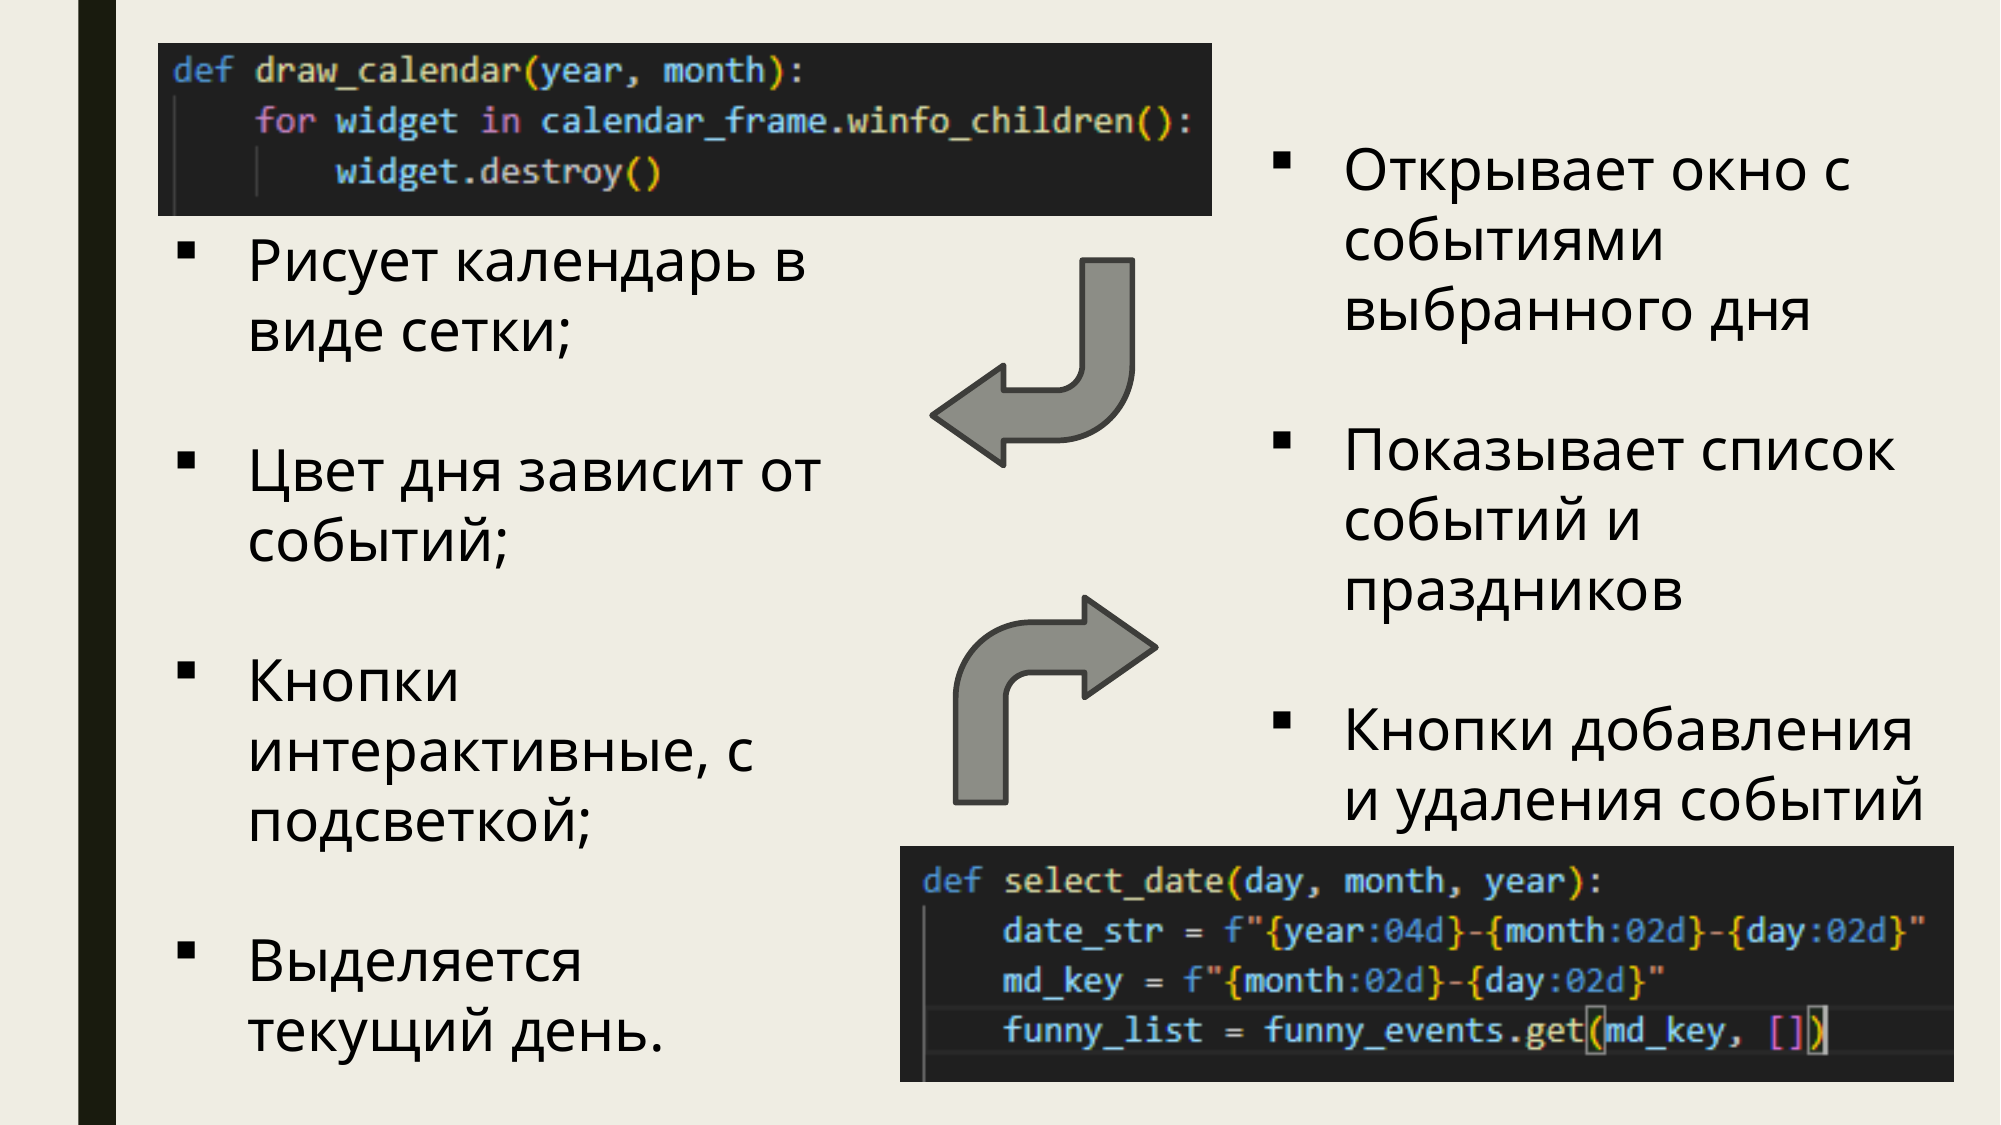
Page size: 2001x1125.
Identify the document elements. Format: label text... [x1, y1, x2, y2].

text_box [952, 594, 1159, 806]
text_box Открывает окно с событиями выбранного дня Показывает список событий и праздников Кнопки добавления и удаления событий [1253, 125, 1954, 846]
picture [900, 846, 1954, 1082]
text_box [929, 257, 1136, 469]
text_box Рисует календарь в виде сетки; Цвет дня зависит от событий; Кнопки интерактивные, с подсветкой; Выделяется текущий день. [158, 216, 858, 1071]
picture [158, 43, 1212, 216]
